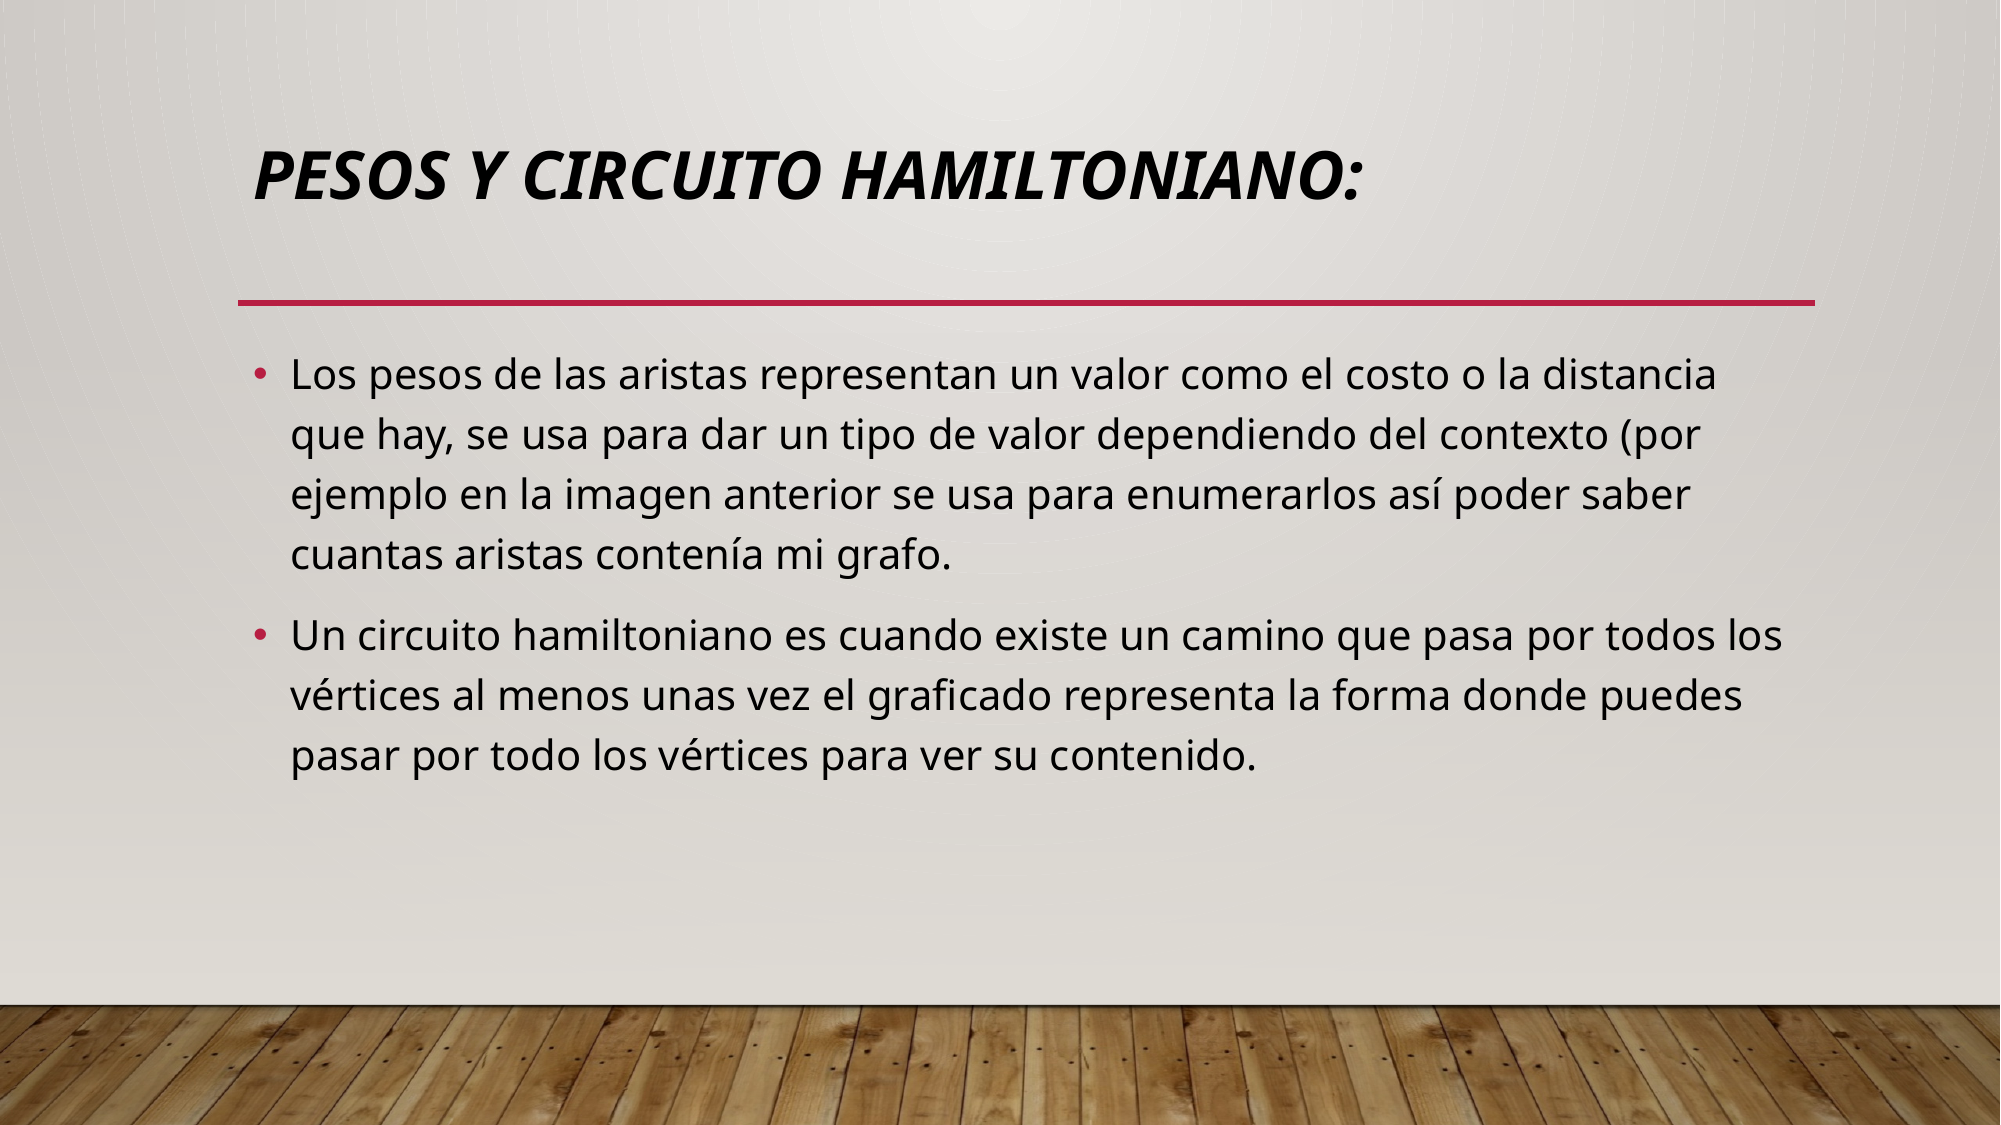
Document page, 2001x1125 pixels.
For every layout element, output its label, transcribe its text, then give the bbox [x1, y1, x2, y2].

list Los pesos de las aristas representan un valor como el costo o la distancia que hay, se usa para dar un tipo de valor dependiendo del contexto (por ejemplo en la imagen anterior se usa para enumerarlos así poder saber cuantas aristas contenía mi grafo. Un circuito hamiltoniano es cuando existe un camino que pasa por todos los vértices al menos unas vez el graficado representa la forma donde puedes pasar por todo los vértices para ver su contenido. [238, 330, 1814, 897]
picture [0, 1005, 2000, 1125]
title Pesos y circuito hamiltoniano: [238, 134, 1814, 307]
